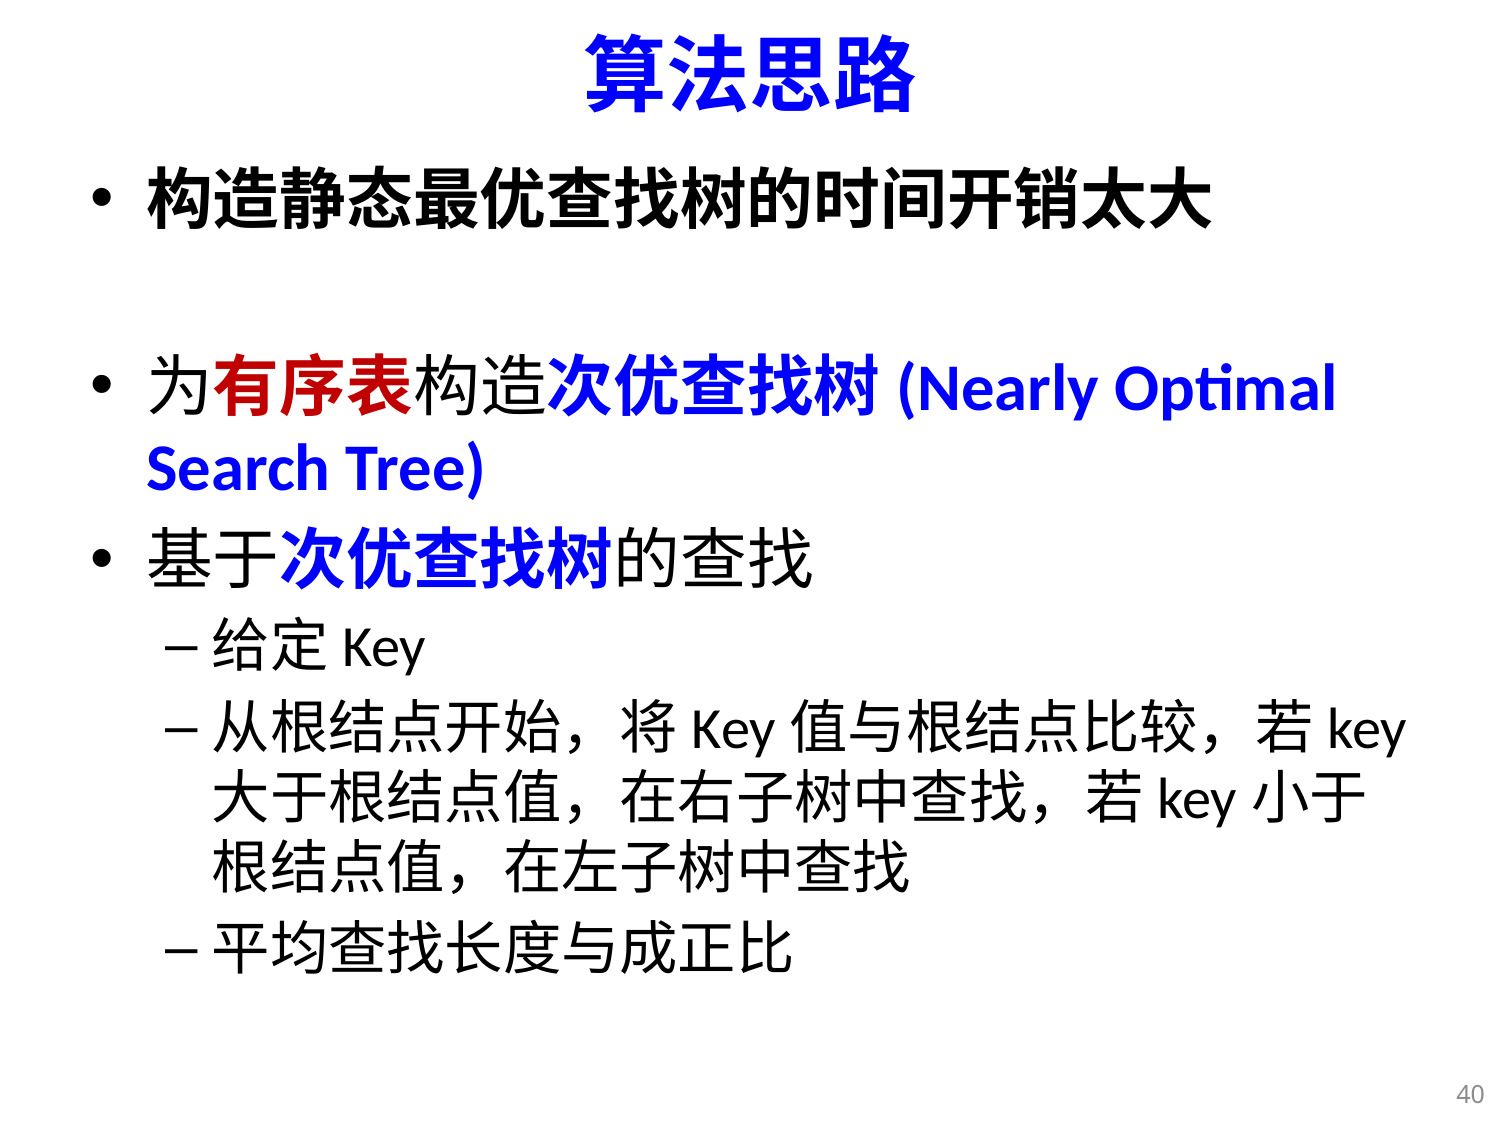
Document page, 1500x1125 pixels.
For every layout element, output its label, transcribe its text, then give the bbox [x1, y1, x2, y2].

title 算法思路 [75, 0, 1425, 149]
slide_number 40 [1435, 1065, 1500, 1125]
